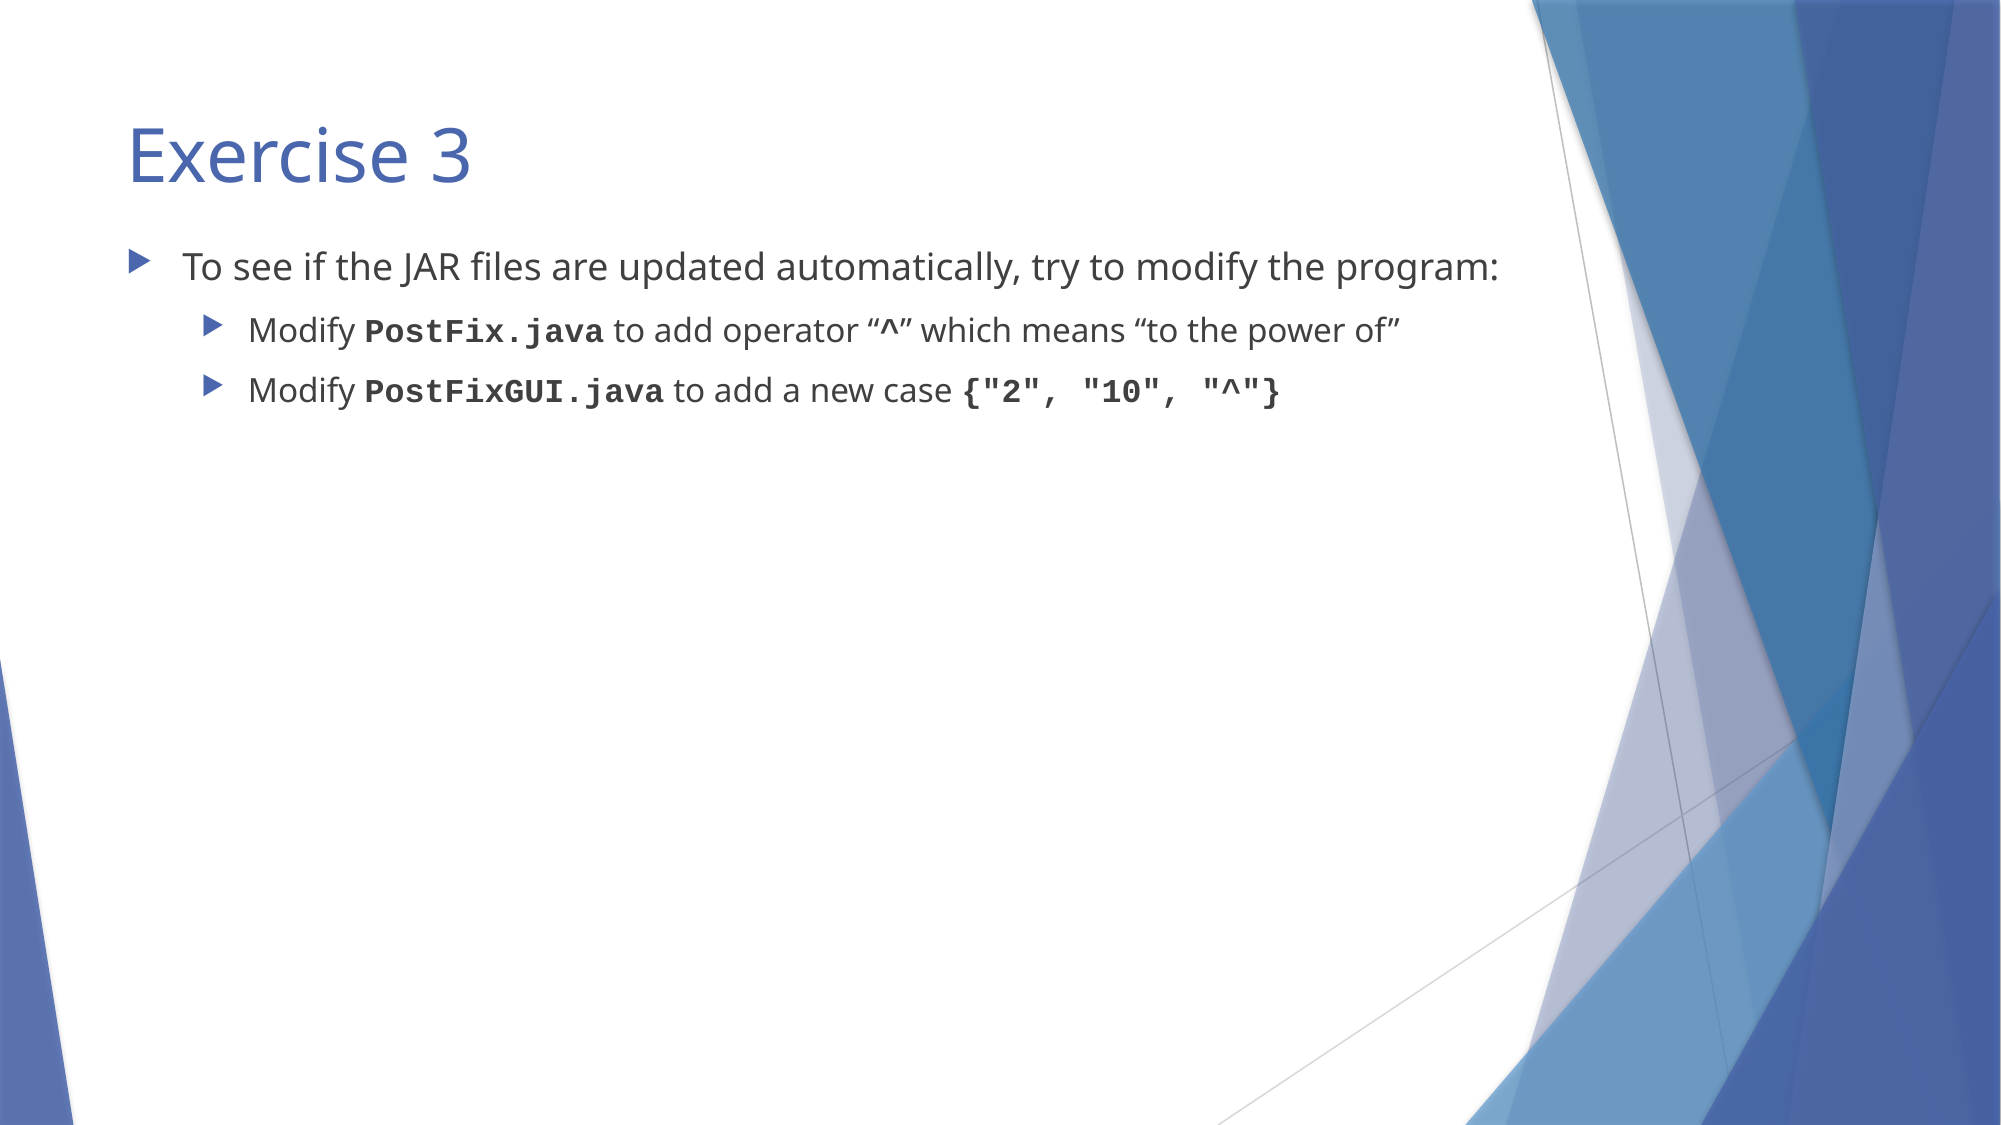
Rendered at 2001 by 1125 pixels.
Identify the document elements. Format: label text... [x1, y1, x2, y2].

list To see if the JAR files are updated automatically, try to modify the program: Modify PostFix.java to add operator “^” which means “to the power of” Modify PostFixGUI.java to add a new case {"2", "10", "^"} [111, 235, 1522, 991]
title Exercise 3 [111, 99, 1522, 221]
